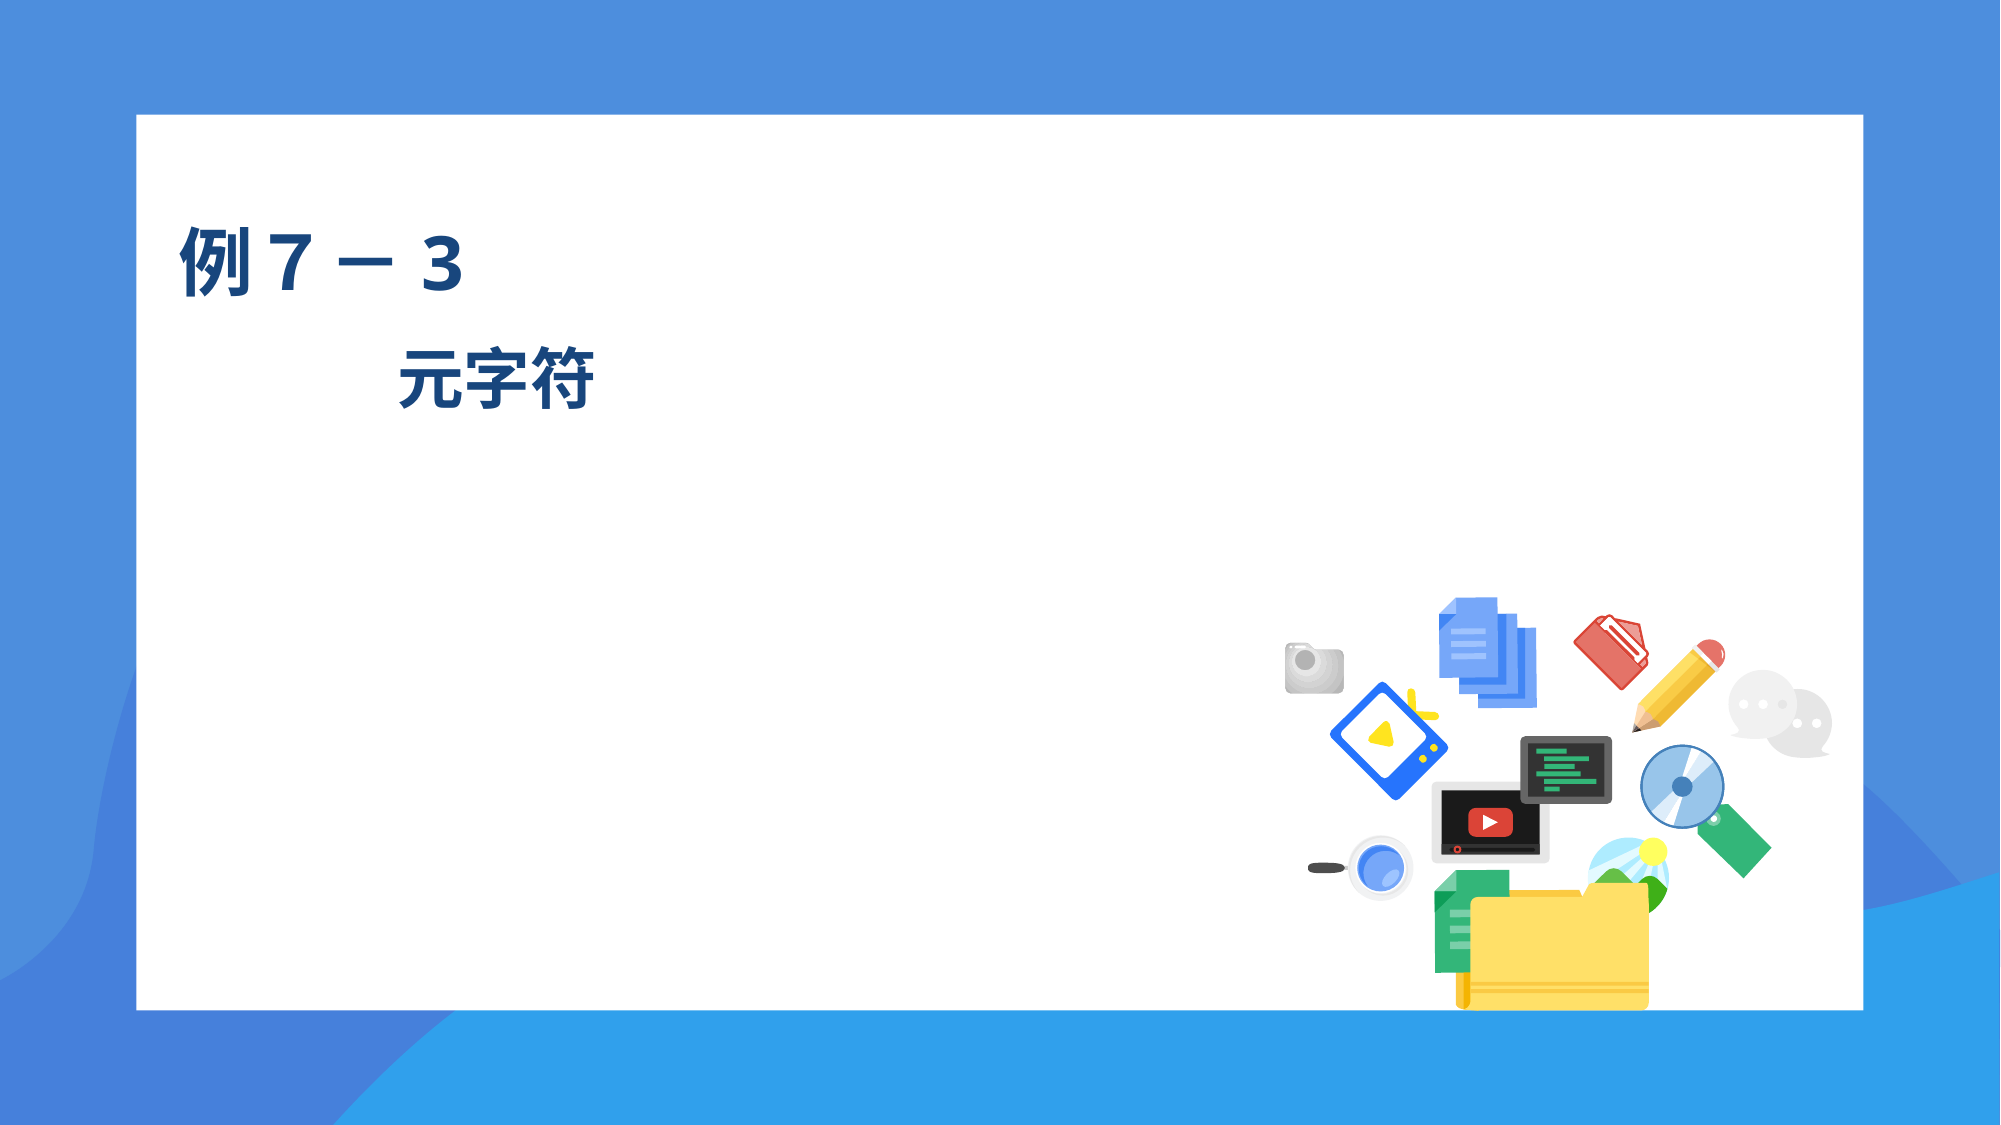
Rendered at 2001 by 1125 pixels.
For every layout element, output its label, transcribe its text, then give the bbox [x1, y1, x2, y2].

list 元字符 [274, 313, 1626, 594]
title 例７－3 [163, 176, 1053, 314]
